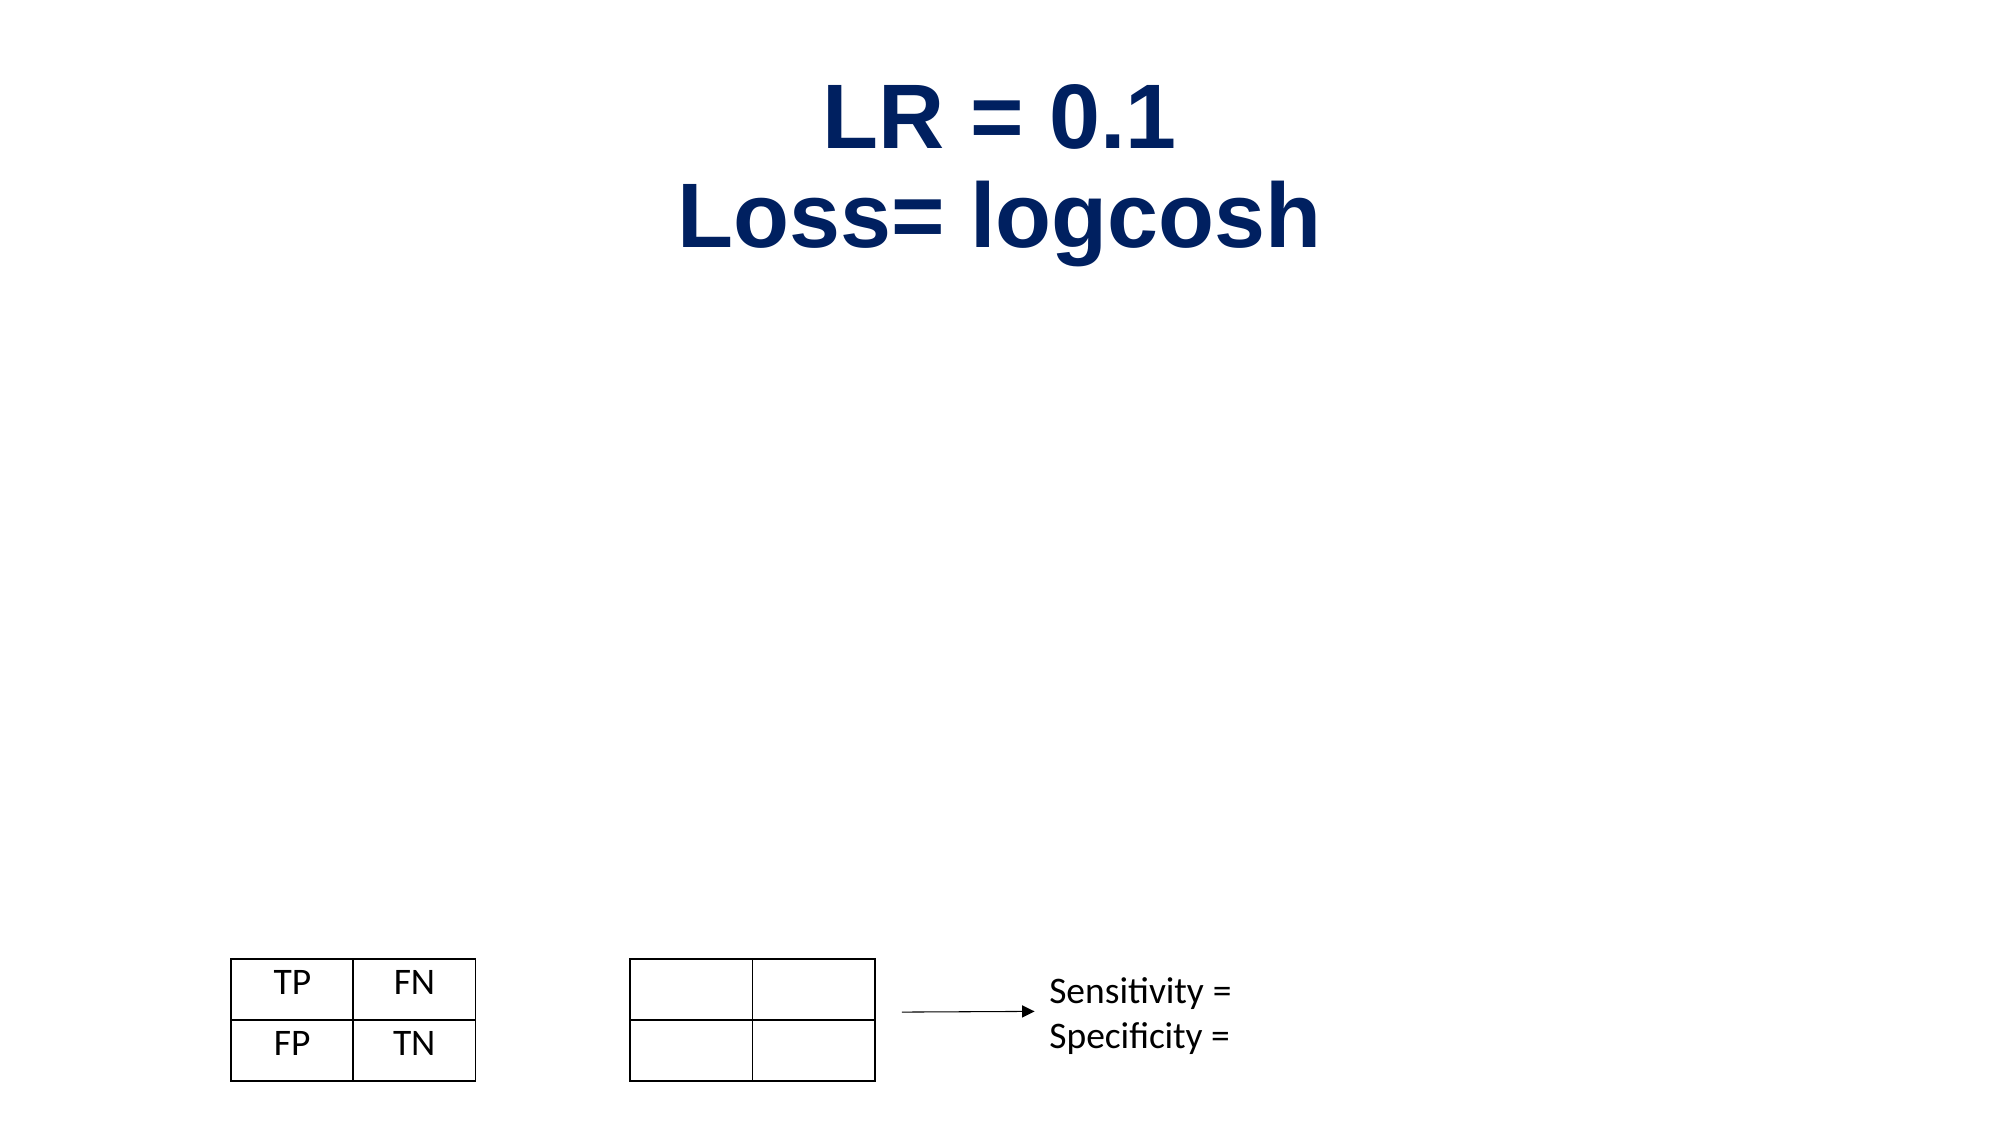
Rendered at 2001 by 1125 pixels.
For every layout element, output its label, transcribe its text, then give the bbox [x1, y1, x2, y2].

table_header TP [232, 960, 352, 1019]
table_cell TN [354, 1021, 475, 1080]
table_cell [631, 1021, 752, 1080]
table_header [631, 960, 752, 1019]
table_cell [753, 1021, 874, 1080]
title LR = 0.1 Loss= logcosh [137, 59, 1863, 278]
table_header FN [354, 960, 475, 1019]
table_cell FP [232, 1021, 352, 1080]
text_box Sensitivity = Specificity = [1034, 958, 1247, 1064]
table_header [753, 960, 874, 1019]
